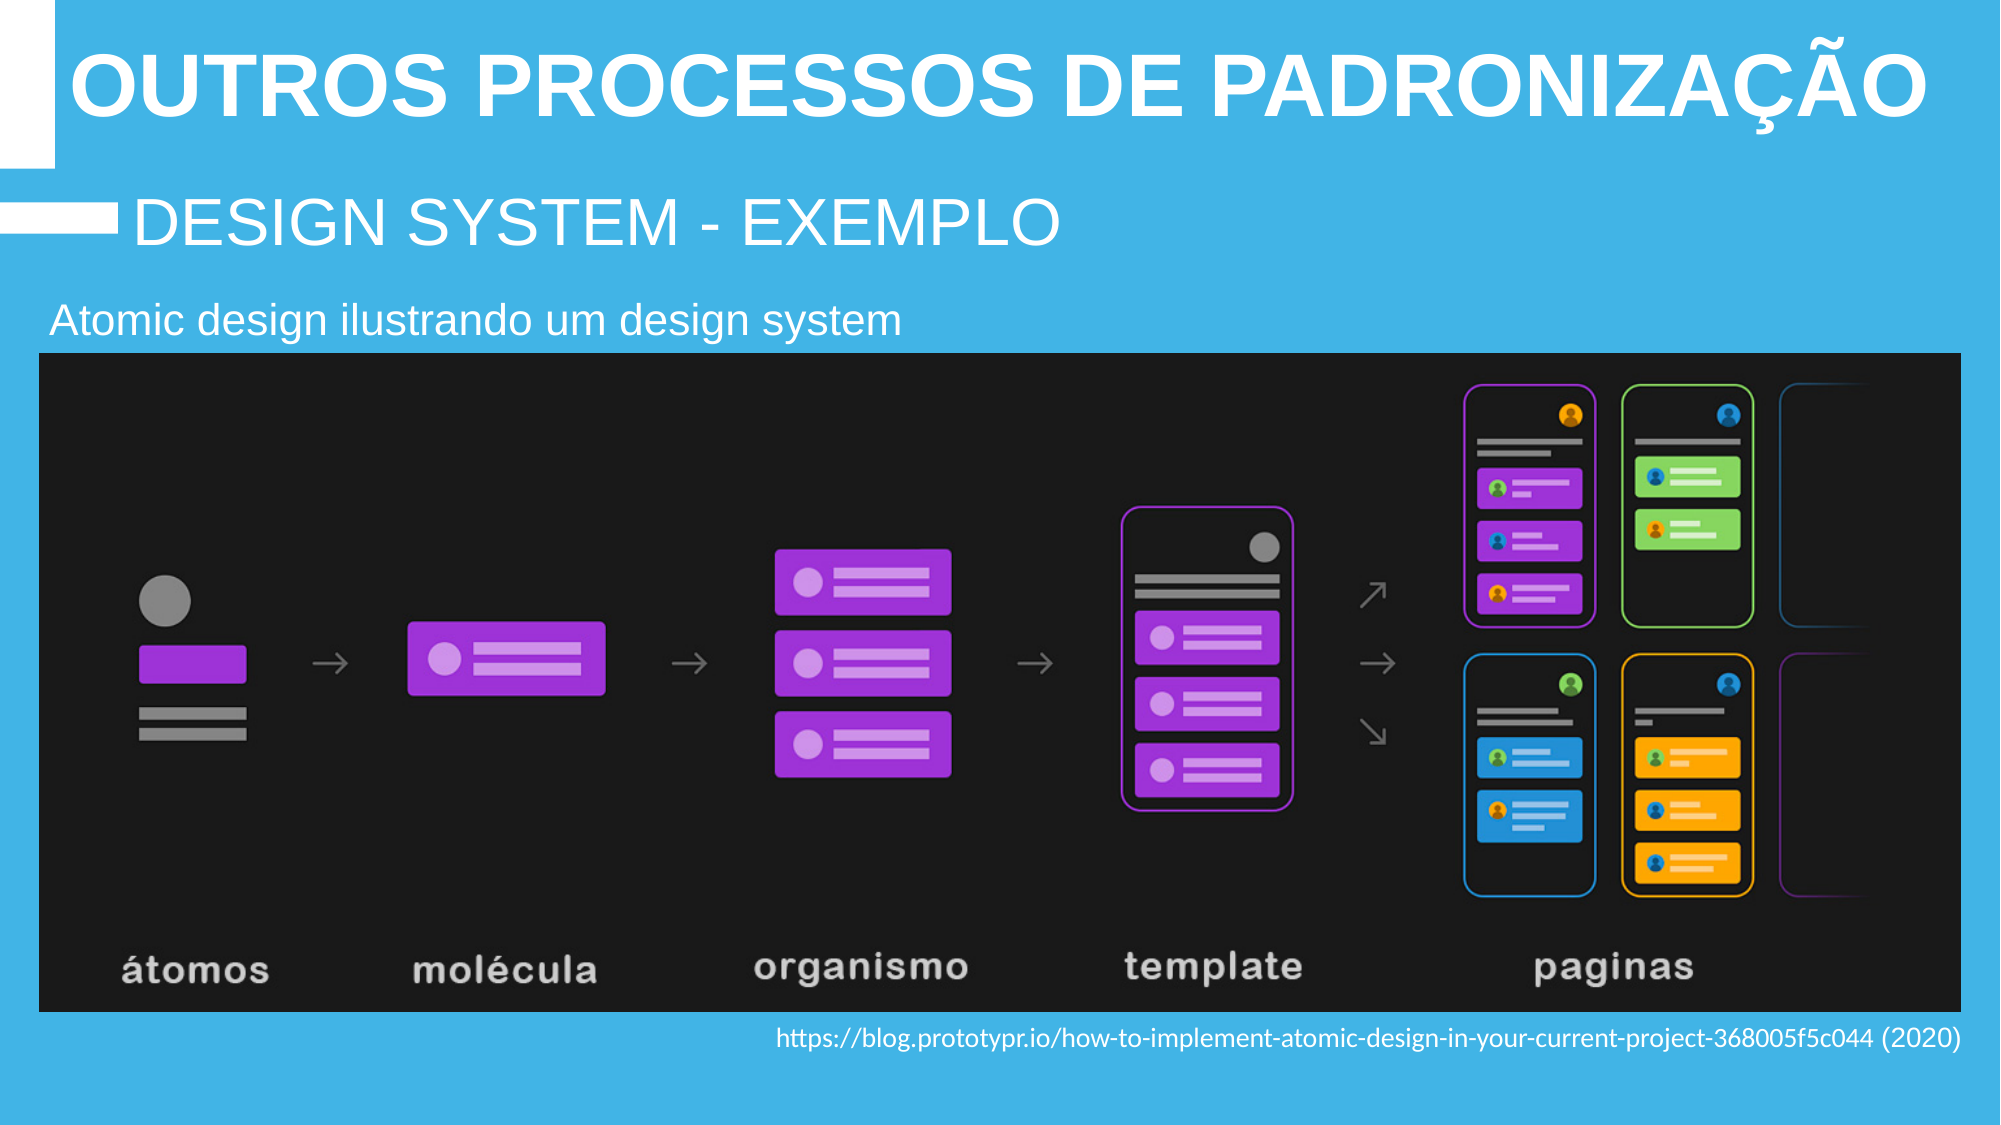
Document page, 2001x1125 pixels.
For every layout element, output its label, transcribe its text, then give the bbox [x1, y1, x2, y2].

text_box Atomic design ilustrando um design system [34, 283, 920, 352]
text_box [0, 201, 119, 235]
text_box https://blog.prototypr.io/how-to-implement-atomic-design-in-your-current-project-368005f5c044 (2020) [606, 1012, 1977, 1061]
picture [39, 353, 1961, 1012]
text_box OUTROS PROCESSOS DE PADRONIZAÇÃO [54, 20, 1969, 142]
text_box [0, 0, 56, 170]
text_box DESIGN SYSTEM - EXEMPLO [117, 171, 1111, 267]
